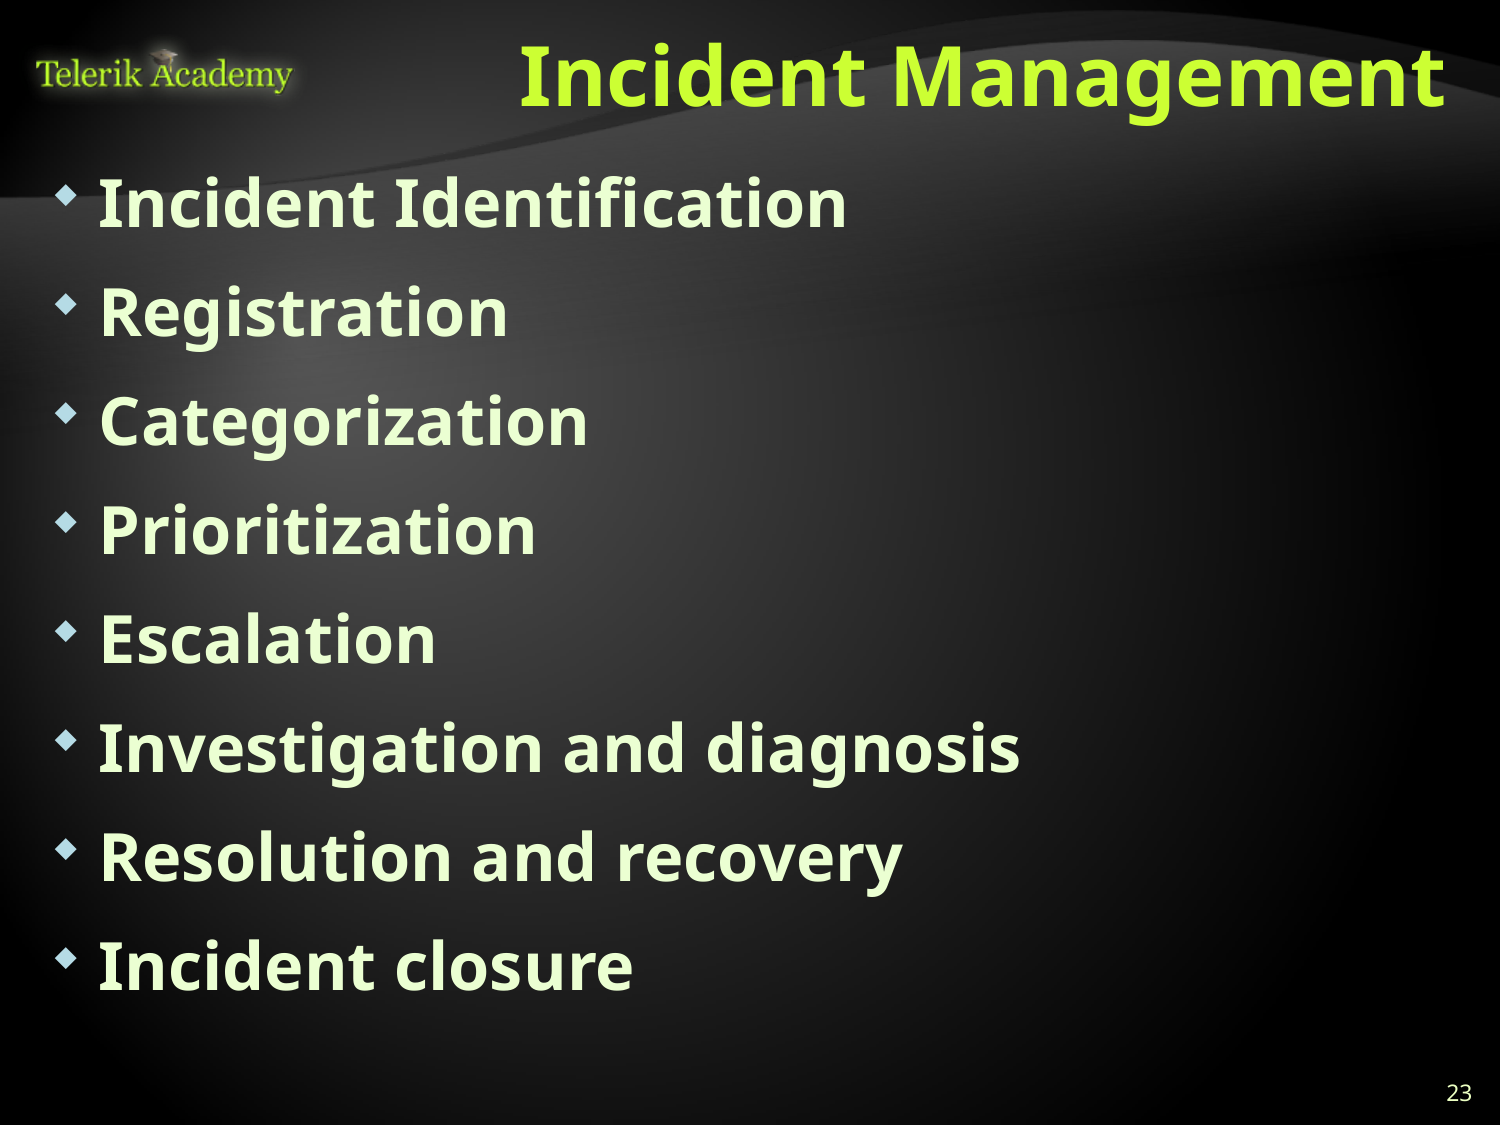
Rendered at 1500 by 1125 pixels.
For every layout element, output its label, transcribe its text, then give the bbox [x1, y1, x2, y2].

slide_number 23 [1412, 1074, 1488, 1113]
list Incident Identification Registration Categorization Prioritization Escalation Investigation and diagnosis Resolution and recovery Incident closure [37, 149, 1463, 1100]
picture [0, 0, 1500, 1125]
title Incident Management [300, 12, 1463, 149]
